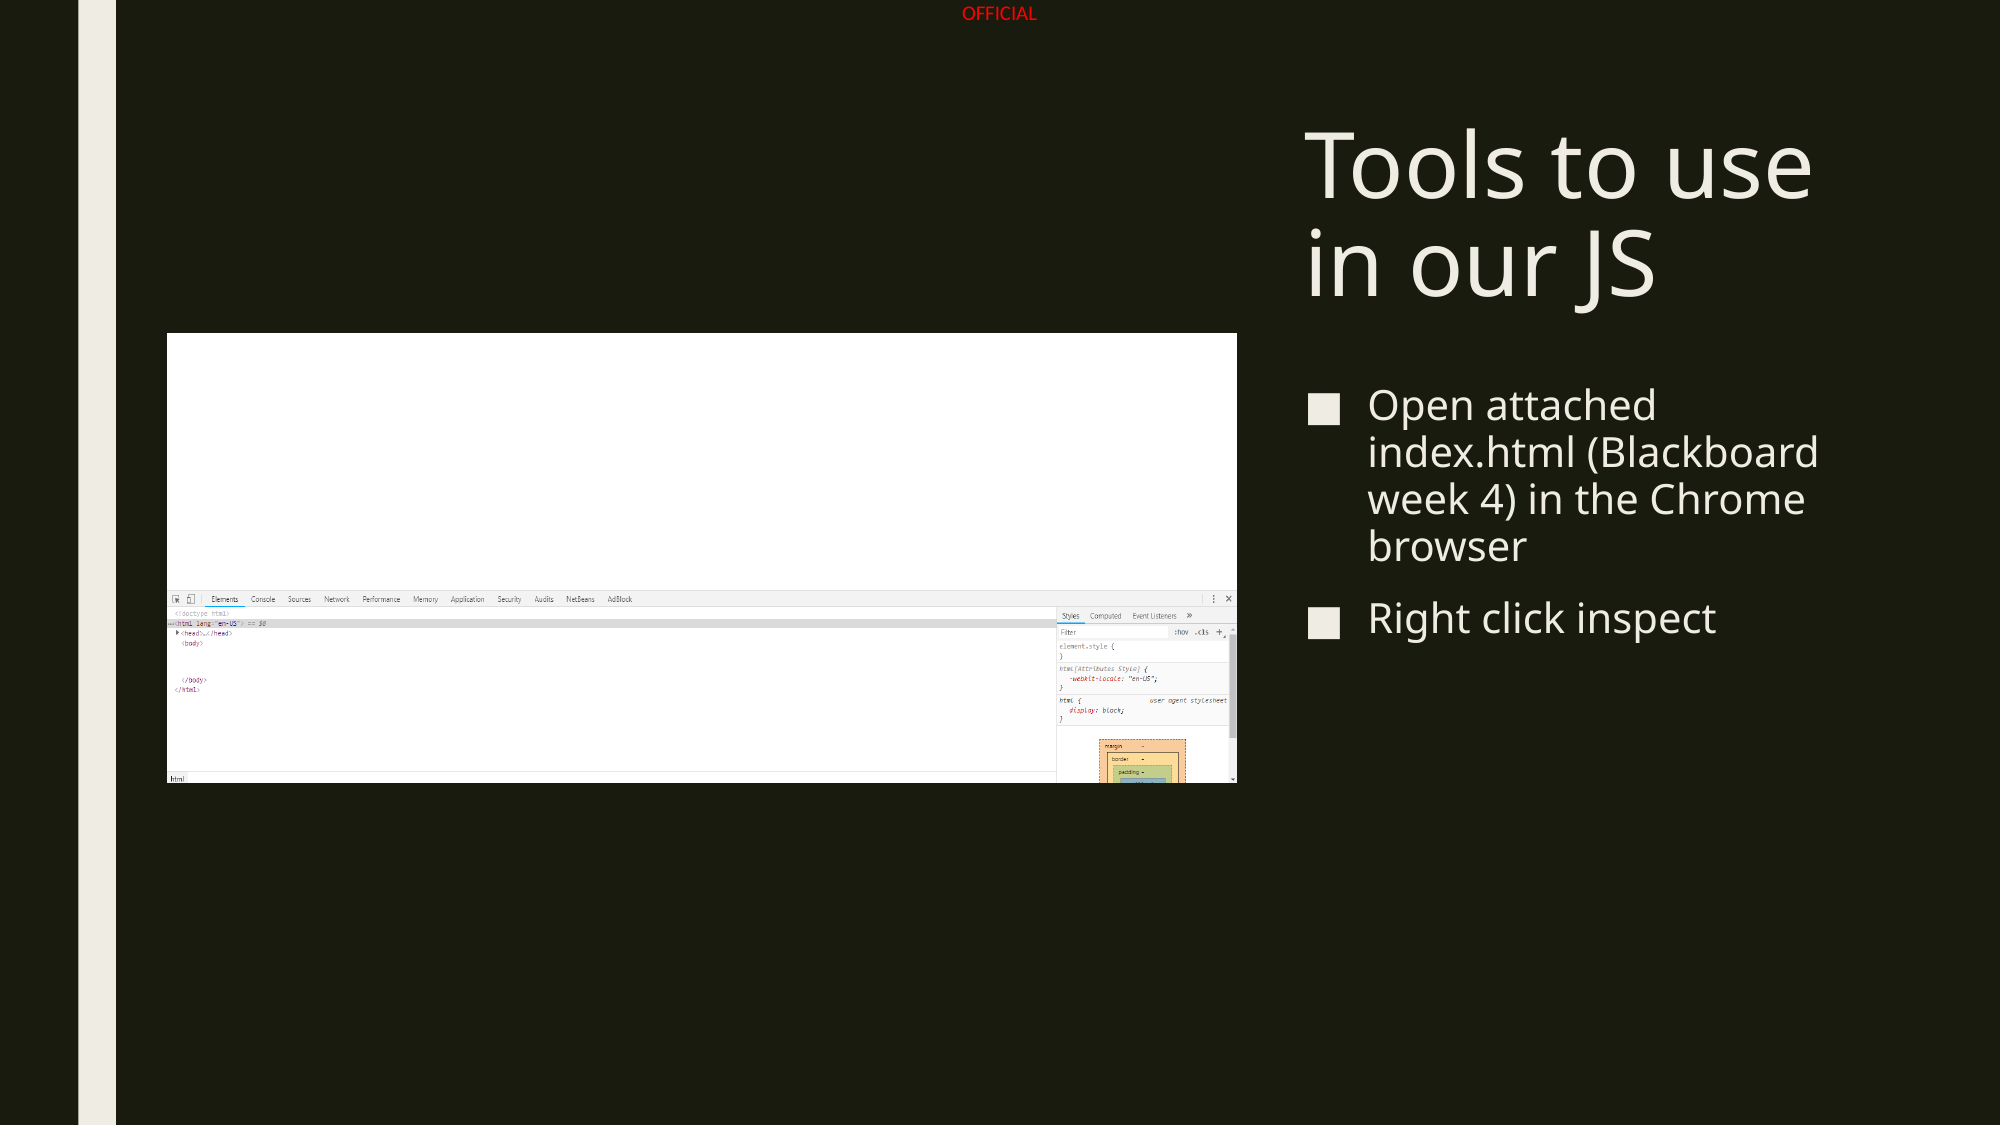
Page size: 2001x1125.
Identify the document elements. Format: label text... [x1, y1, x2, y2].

picture [167, 333, 1237, 784]
text_box [76, 0, 119, 1125]
title Tools to use in our JS [1289, 112, 1890, 357]
list Open attached index.html (Blackboard week 4) in the Chrome browser Right click inspect [1289, 375, 1890, 963]
